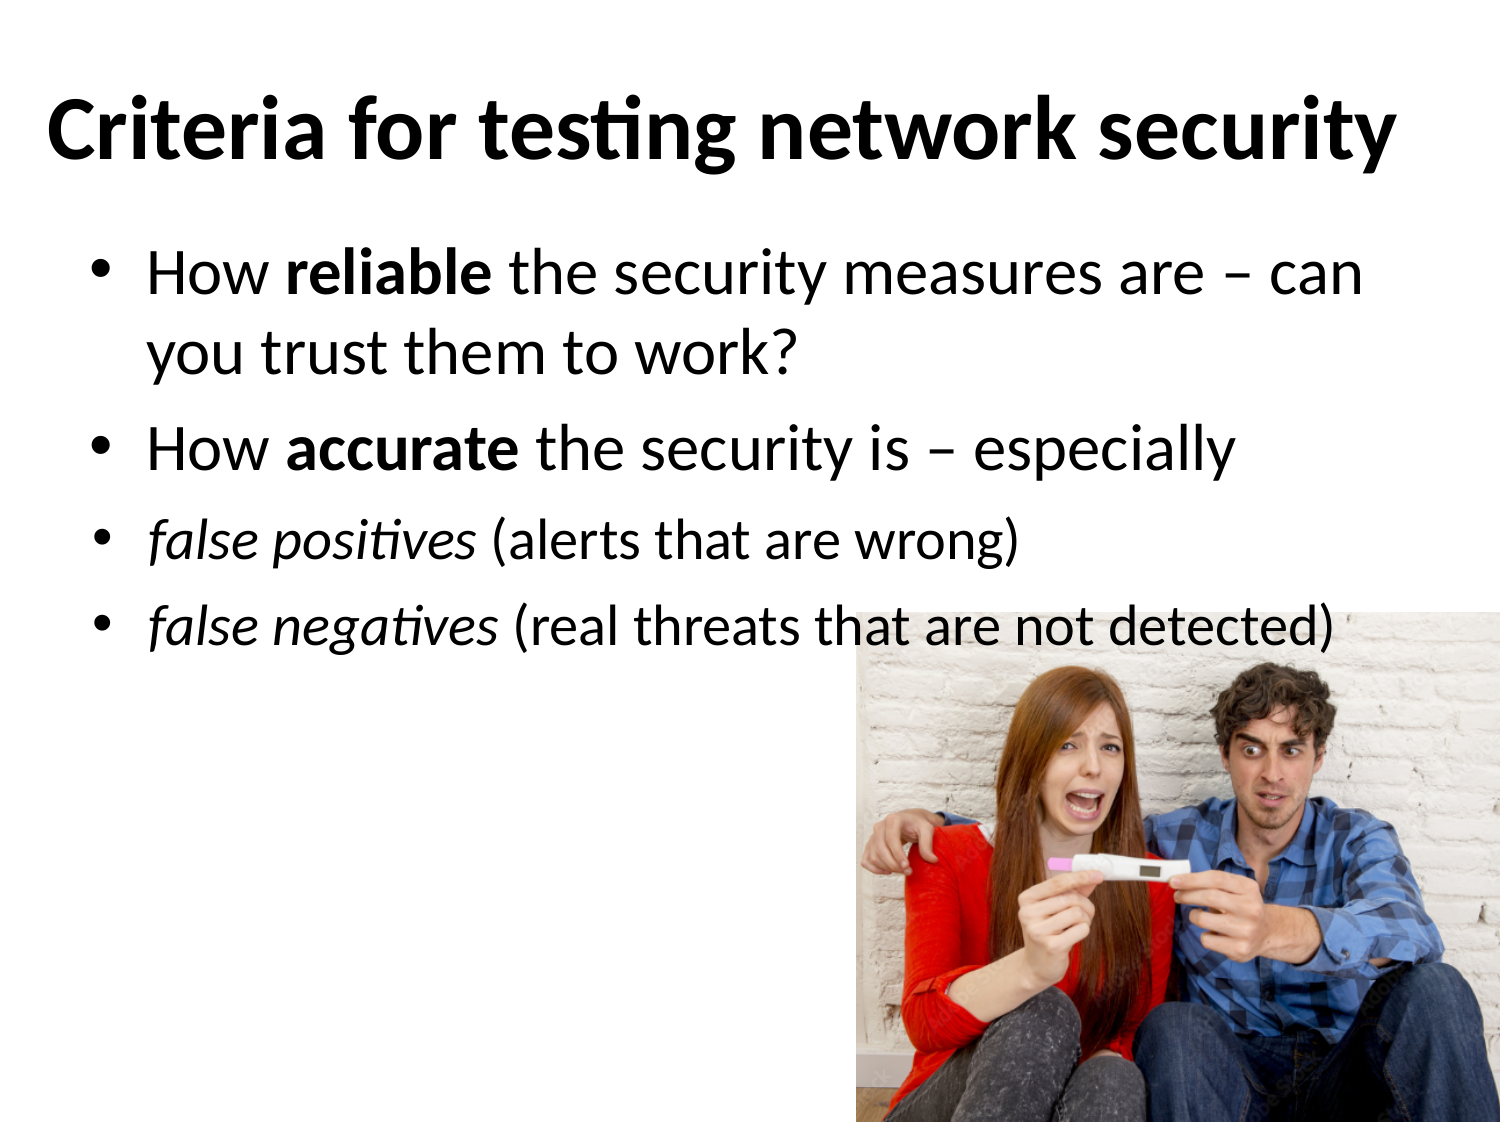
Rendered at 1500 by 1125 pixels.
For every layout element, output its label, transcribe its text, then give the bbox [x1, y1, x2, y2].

picture [855, 612, 1500, 1123]
text_box How reliable the security measures are – can you trust them to work? How accurate the security is – especially false positives (alerts that are wrong) false negatives (real threats that are not detected) [74, 219, 1425, 1005]
title Criteria for testing network security [0, 59, 1447, 187]
